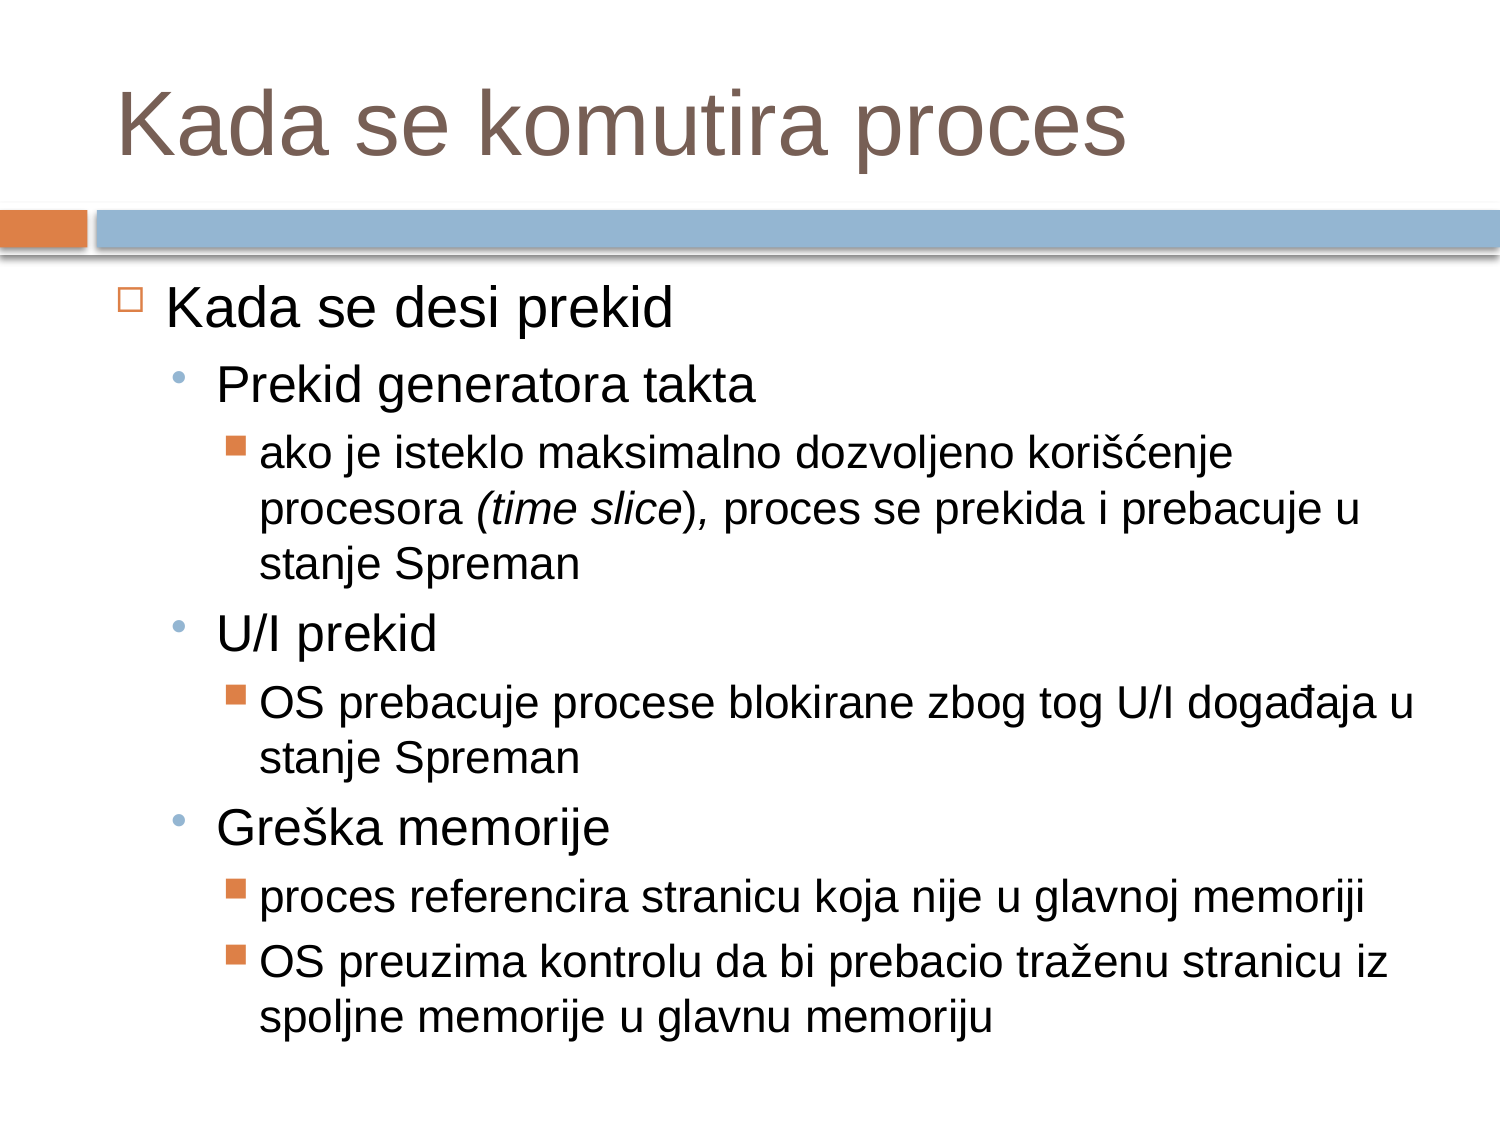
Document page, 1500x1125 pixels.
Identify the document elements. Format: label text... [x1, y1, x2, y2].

title Kada se komutira proces [100, 37, 1438, 200]
list Kada se desi prekid Prekid generatora takta ako je isteklo maksimalno dozvoljeno korišćenje procesora (time slice), proces se prekida i prebacuje u stanje Spreman U/I prekid OS prebacuje procese blokirane zbog tog U/I događaja u stanje Spreman Greška memorije proces referencira stranicu koja nije u glavnoj memoriji OS preuzima kontrolu da bi prebacio traženu stranicu iz spoljne memorije u glavnu memoriju [100, 262, 1438, 1063]
